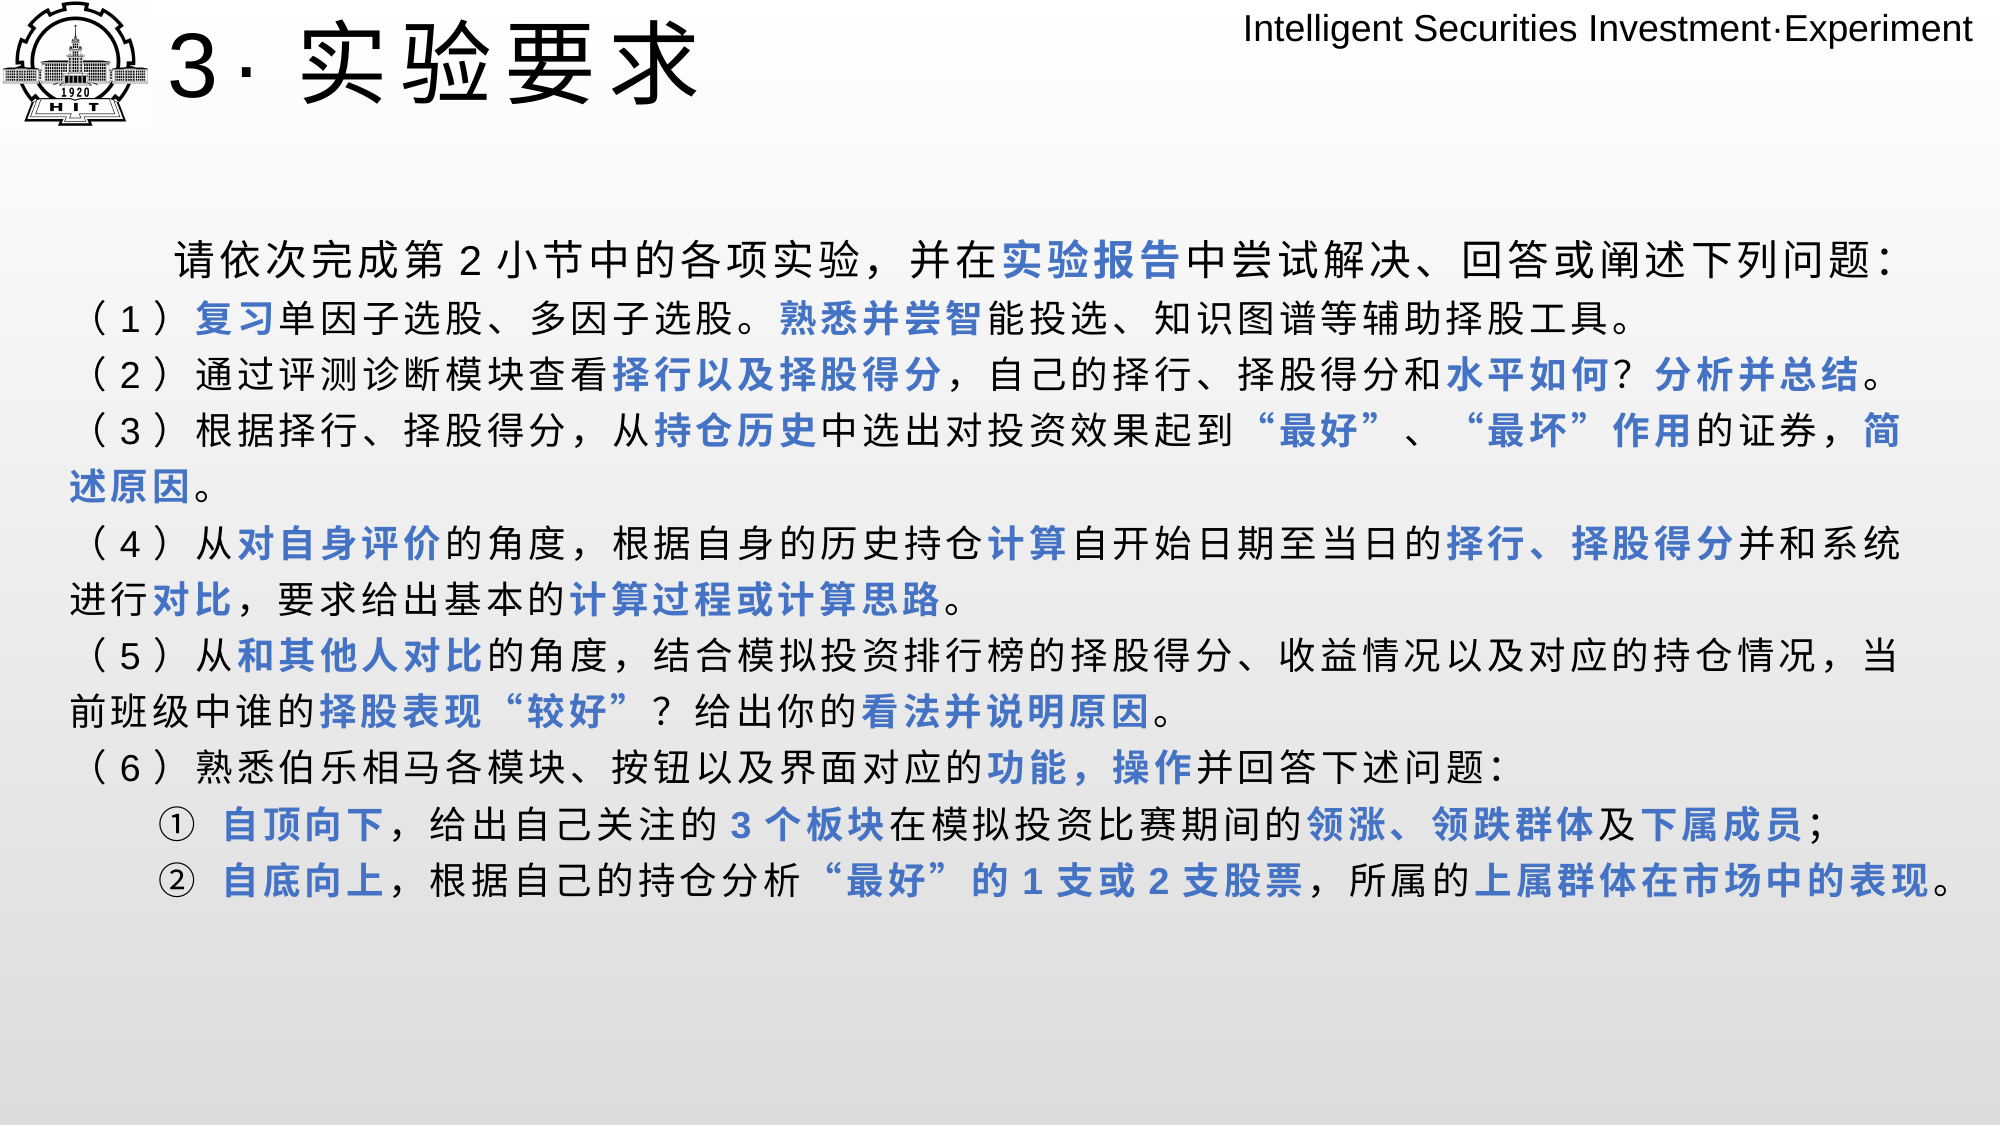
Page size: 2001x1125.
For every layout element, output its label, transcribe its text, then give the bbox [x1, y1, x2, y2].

text_box Intelligent Securities Investment·Experiment [1228, 0, 1999, 57]
text_box 3·实验要求 [151, 0, 1000, 232]
picture [0, 0, 151, 129]
text_box 请依次完成第2小节中的各项实验，并在实验报告中尝试解决、回答或阐述下列问题： （1）复习单因子选股、多因子选股。熟悉并尝智能投选、知识图谱等辅助择股工具。 （2）通过评测诊断模块查看择行以及择股得分，自己的择行、择股得分和水平如何？分析并总结。 （3）根据择行、择股得分，从持仓历史中选出对投资效果起到“最好”、“最坏”作用的证券，简述原因。 （4）从对自身评价的角度，根据自身的历史持仓计算自开始日期至当日的择行、择股得分并和系统进行对比，要求给出基本的计算过程或计算思路。 （5）从和其他人对比的角度，结合模拟投资排行榜的择股得分、收益情况以及对应的持仓情况，当前班级中谁的择股表现“较好”？给出你的看法并说明原因。 （6）熟悉伯乐相马各模块、按钮以及界面对应的功能，操作并回答下述问题： ① 自顶向下，给出自己关注的3个板块在模拟投资比赛期间的领涨、领跌群体及下属成员； ② 自底向上，根据自己的持仓分析“最好”的1支或2支股票，所属的上属群体在市场中的表现。 [54, 213, 1946, 910]
